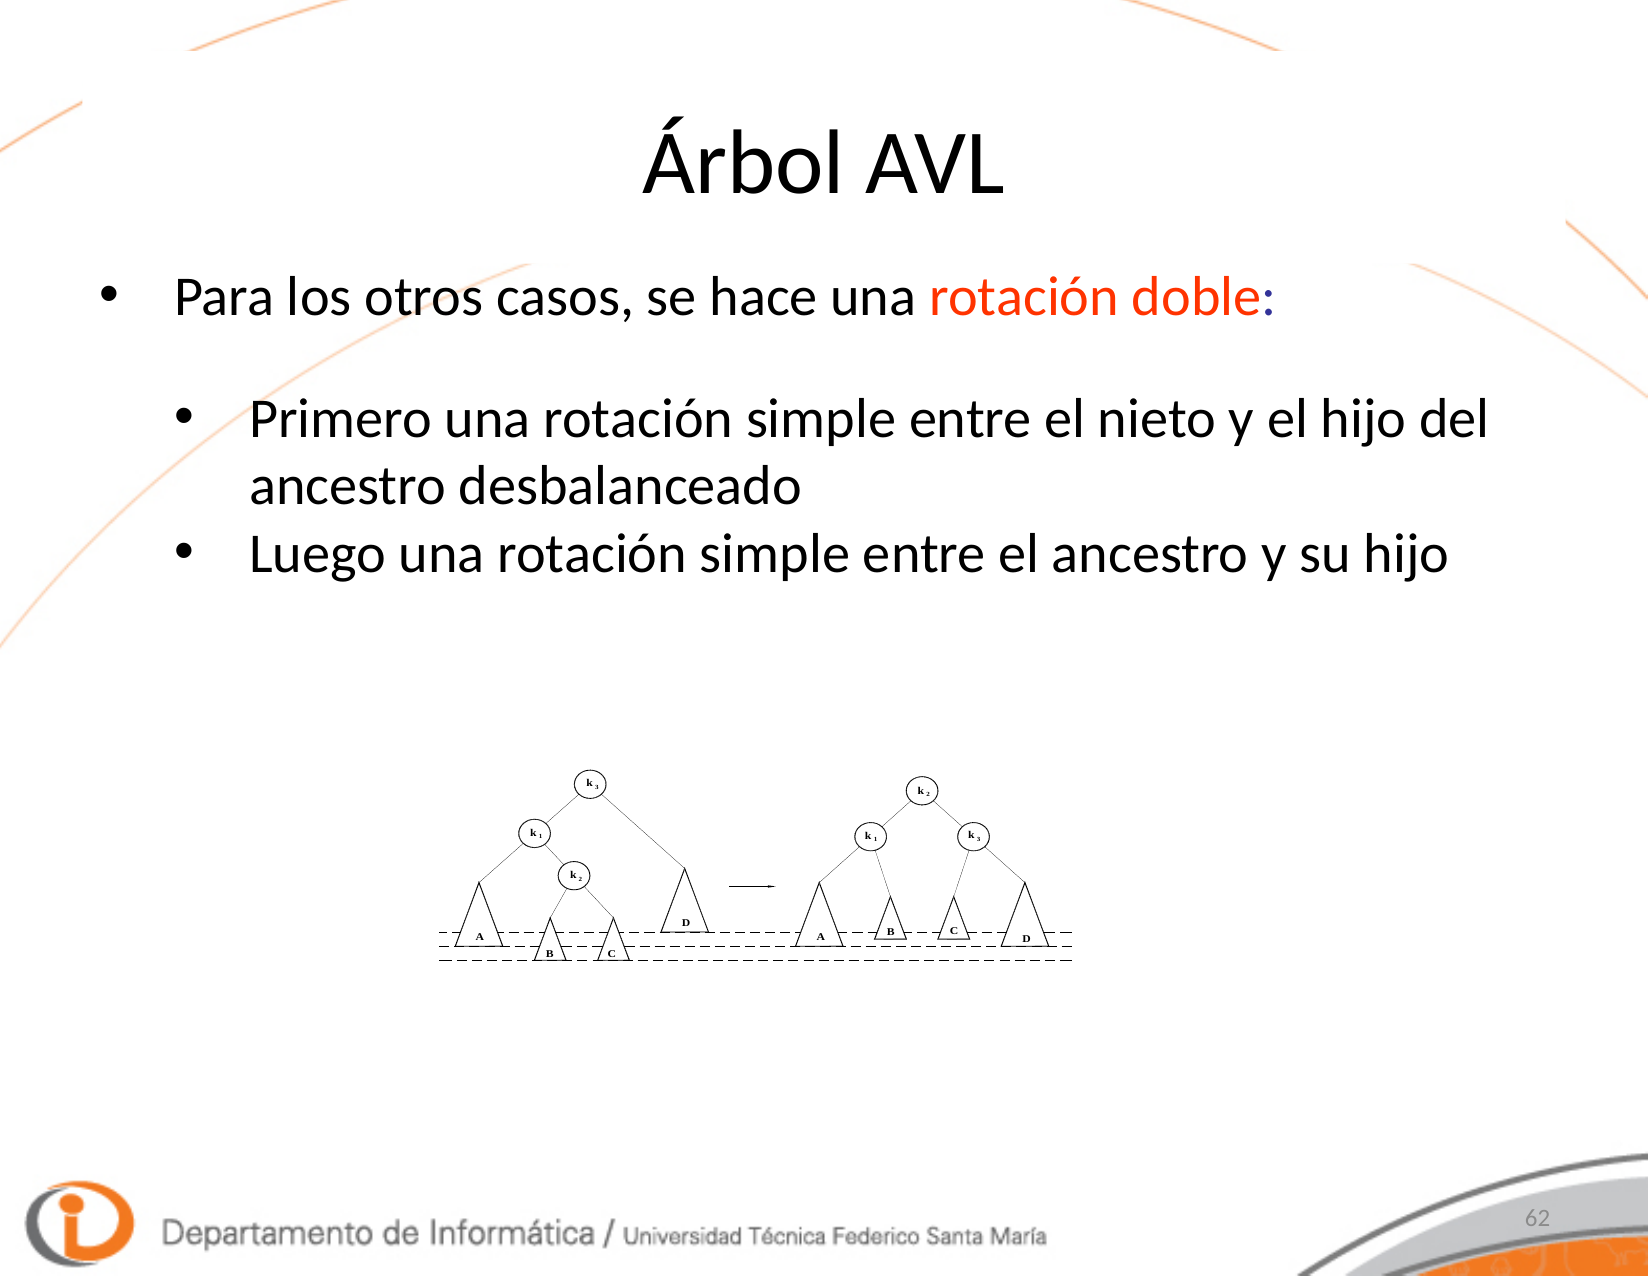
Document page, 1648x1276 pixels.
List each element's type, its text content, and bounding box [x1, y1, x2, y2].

picture [0, 0, 1648, 1276]
slide_number 62 [1180, 1182, 1566, 1251]
text_box Para los otros casos, se hace una rotación doble: Primero una rotación simple entre el nieto y el hijo del ancestro desbalanceado Luego una rotación simple entre el ancestro y su hijo [82, 250, 1593, 593]
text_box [356, 610, 1327, 1185]
title Árbol AVL [80, 49, 1568, 266]
